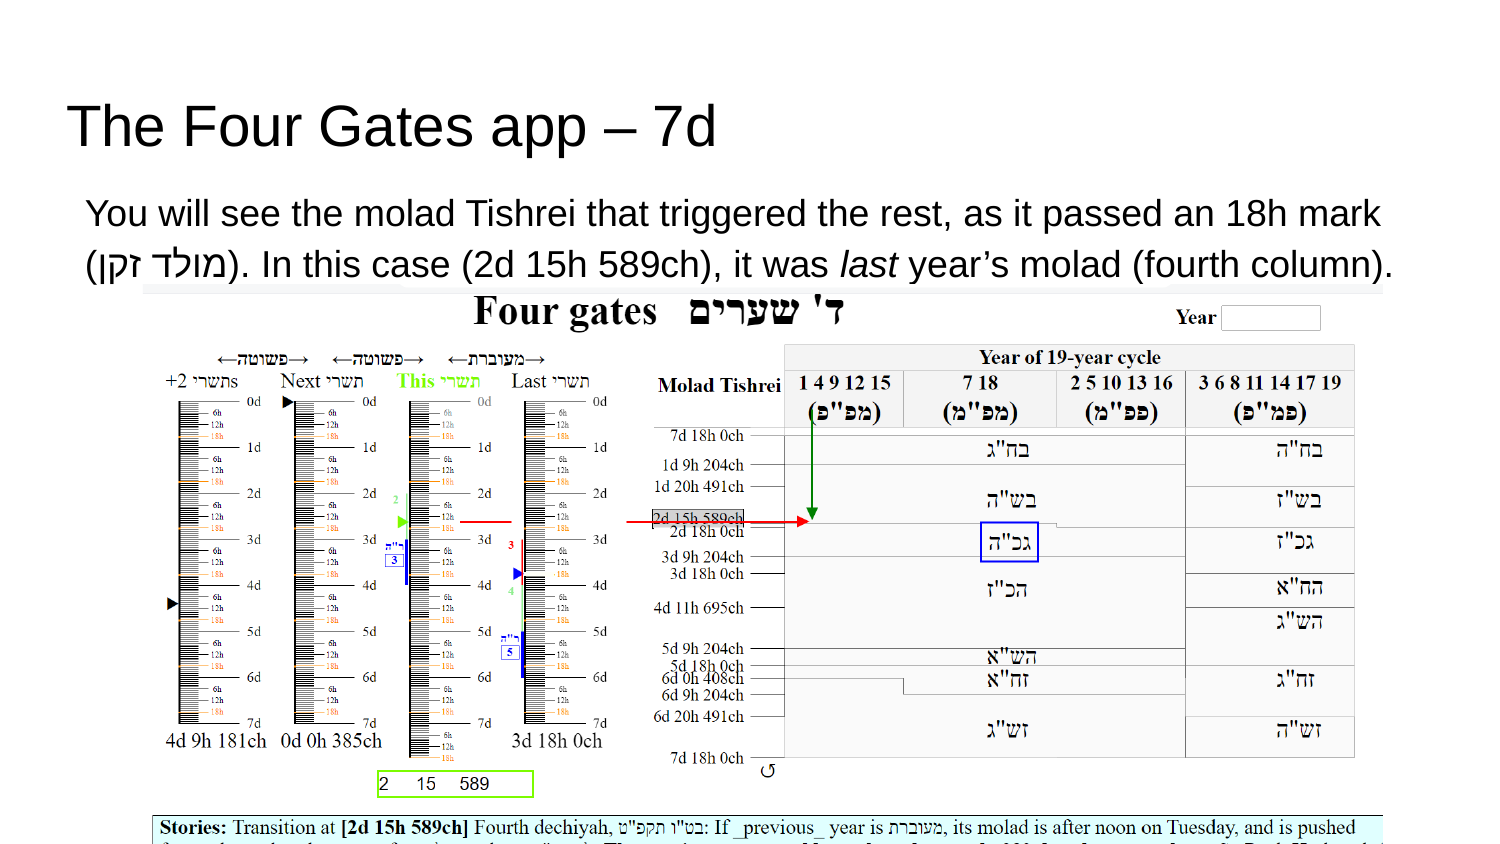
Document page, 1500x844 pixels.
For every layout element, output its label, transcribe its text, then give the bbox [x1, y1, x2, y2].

picture [142, 284, 1383, 844]
title The Four Gates app – 7d [51, 72, 1449, 166]
list You will see the molad Tishrei that triggered the rest, as it passed an 18h mark (מולד זקן). In this case (2d 15h 589ch), it was last year’s molad (fourth column). [51, 166, 1449, 809]
